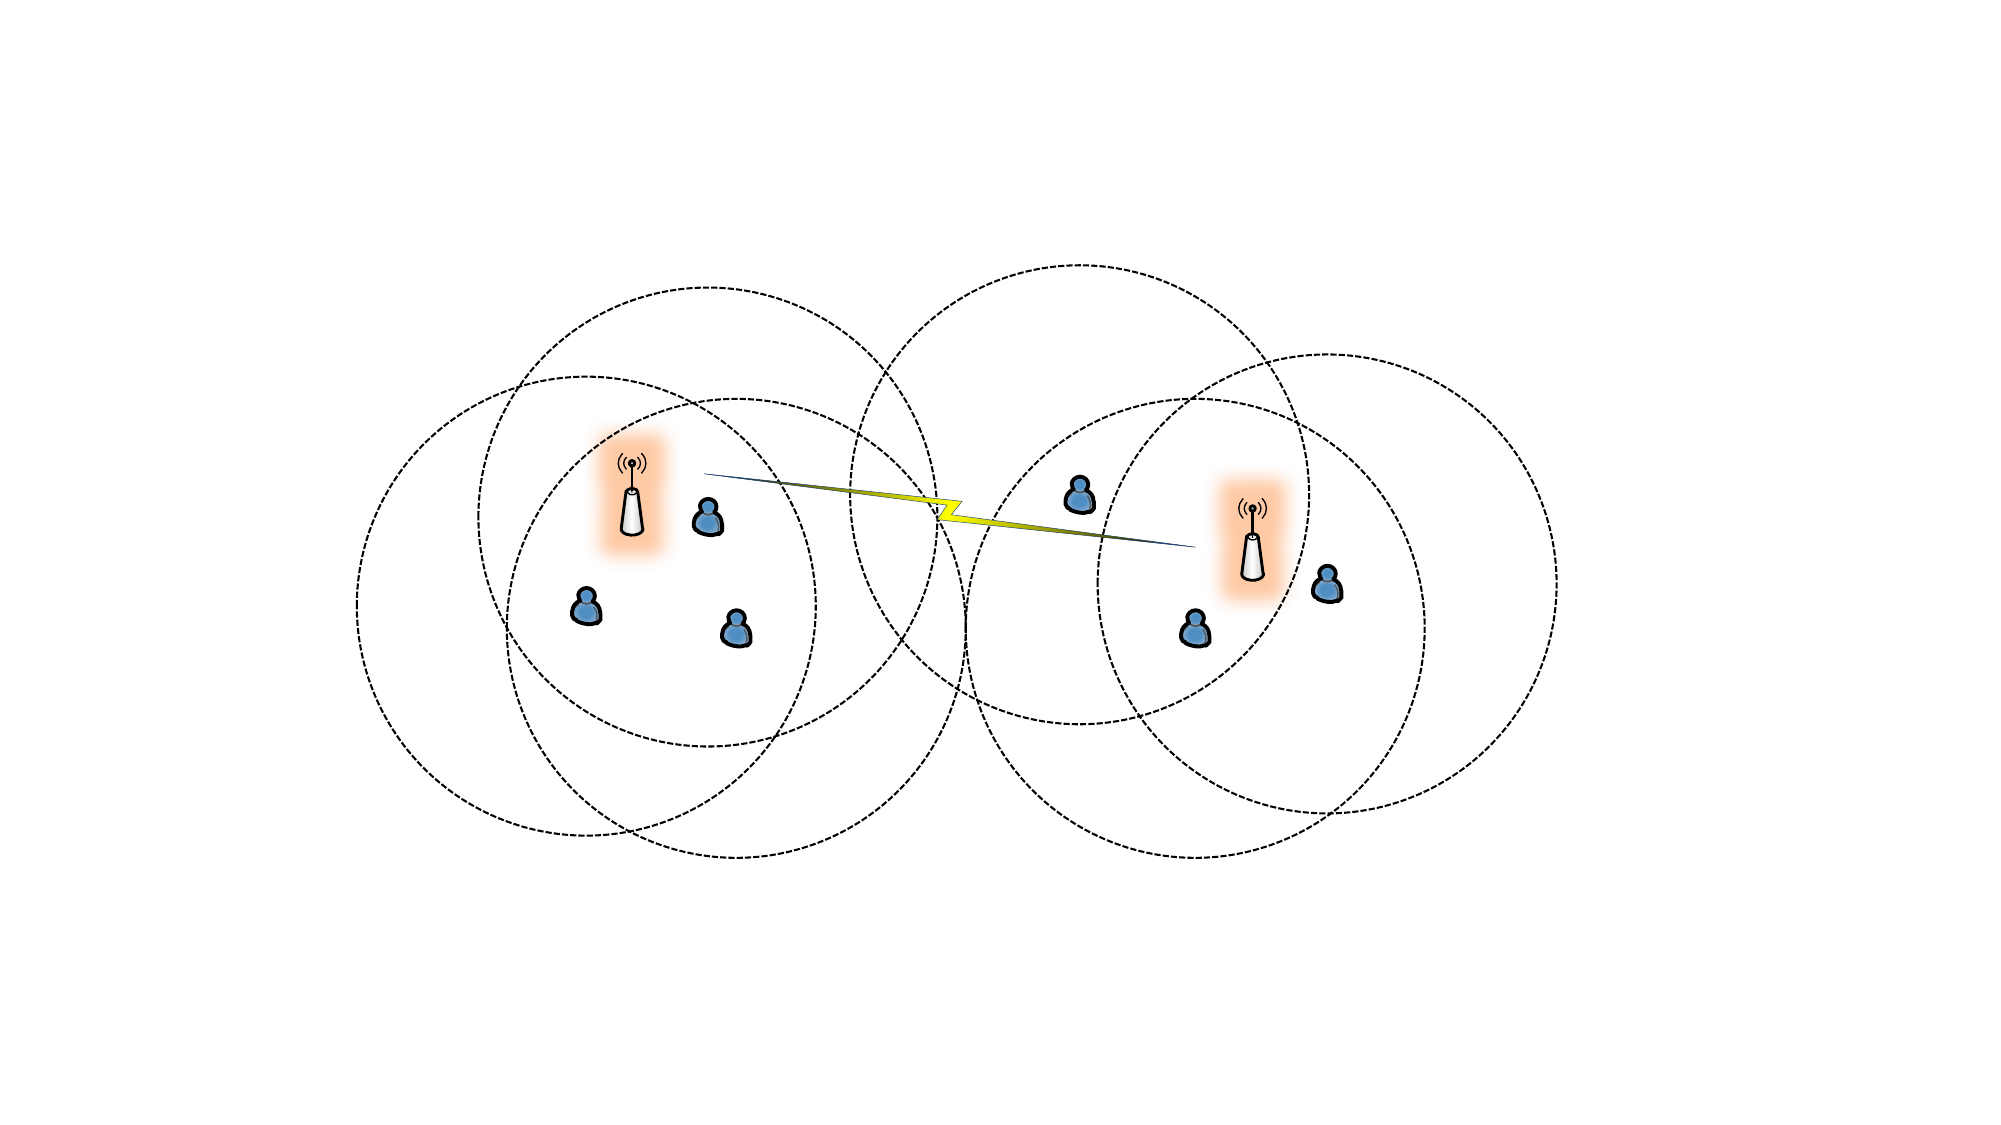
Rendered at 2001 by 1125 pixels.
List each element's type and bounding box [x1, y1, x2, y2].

text_box [356, 265, 1557, 858]
